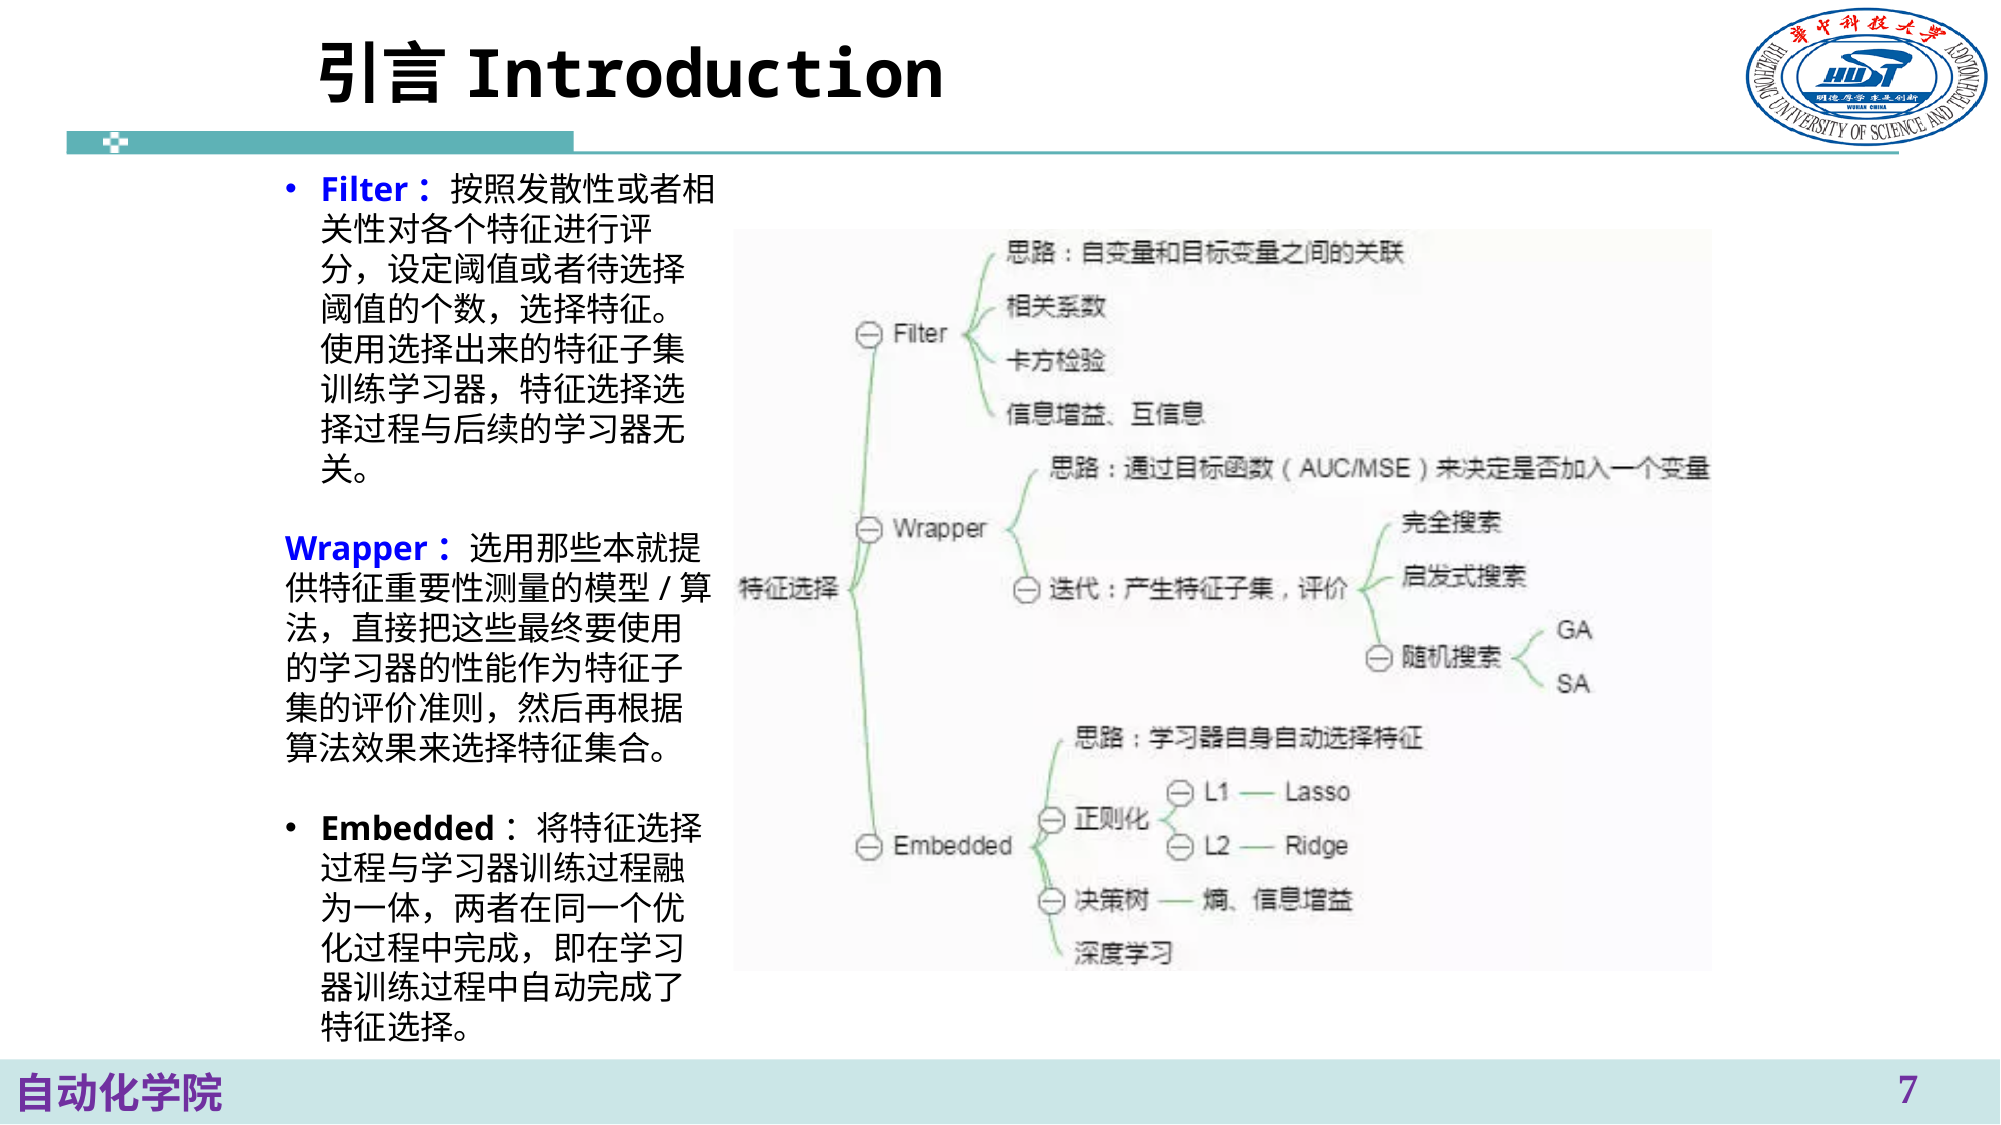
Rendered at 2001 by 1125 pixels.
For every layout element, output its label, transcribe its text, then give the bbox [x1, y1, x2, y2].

picture [103, 132, 128, 153]
slide_number 7 [1816, 1054, 2000, 1114]
picture [1742, 7, 1993, 148]
title 引言Introduction [299, 24, 1313, 118]
text_box Filter：按照发散性或者相关性对各个特征进行评分，设定阈值或者待选择阈值的个数，选择特征。使用选择出来的特征子集训练学习器，特征选择选择过程与后续的学习器无关。 Wrapper：选用那些本就提供特征重要性测量的模型/算法，直接把这些最终要使用的学习器的性能作为特征子集的评价准则，然后再根据算法效果来选择特征集合。 Embedded：将特征选择过程与学习器训练过程融为一体，两者在同一个优化过程中完成，即在学习器训练过程中自动完成了特征选择。 [270, 160, 732, 1054]
picture [730, 229, 1712, 971]
